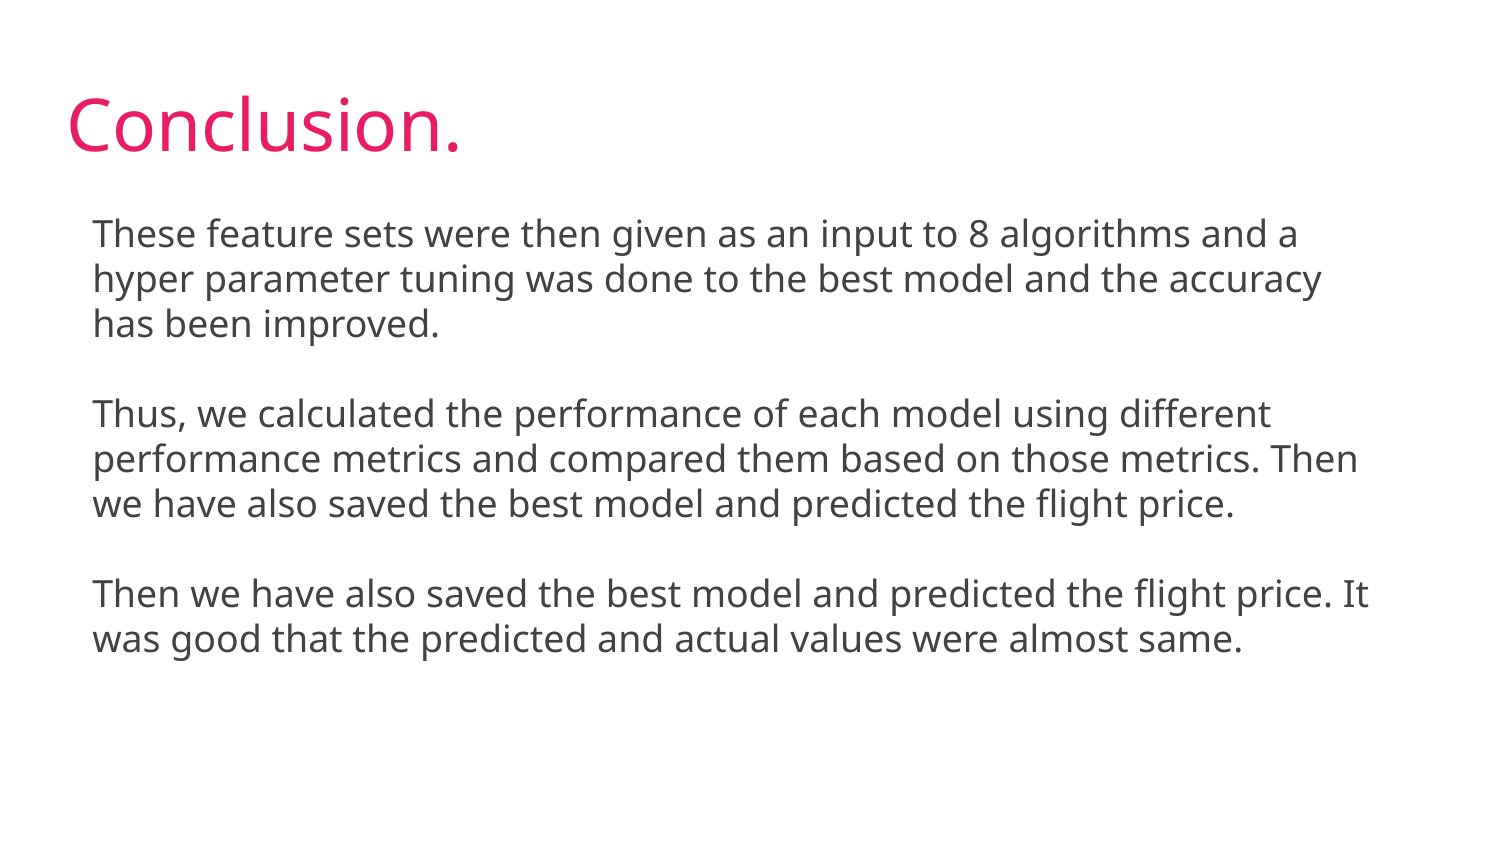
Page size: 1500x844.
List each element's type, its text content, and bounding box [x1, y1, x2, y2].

title Conclusion. [51, 61, 1449, 182]
text_box These feature sets were then given as an input to 8 algorithms and a hyper parameter tuning was done to the best model and the accuracy has been improved. Thus, we calculated the performance of each model using different performance metrics and compared them based on those metrics. Then we have also saved the best model and predicted the flight price. Then we have also saved the best model and predicted the flight price. It was good that the predicted and actual values were almost same. [77, 195, 1403, 766]
